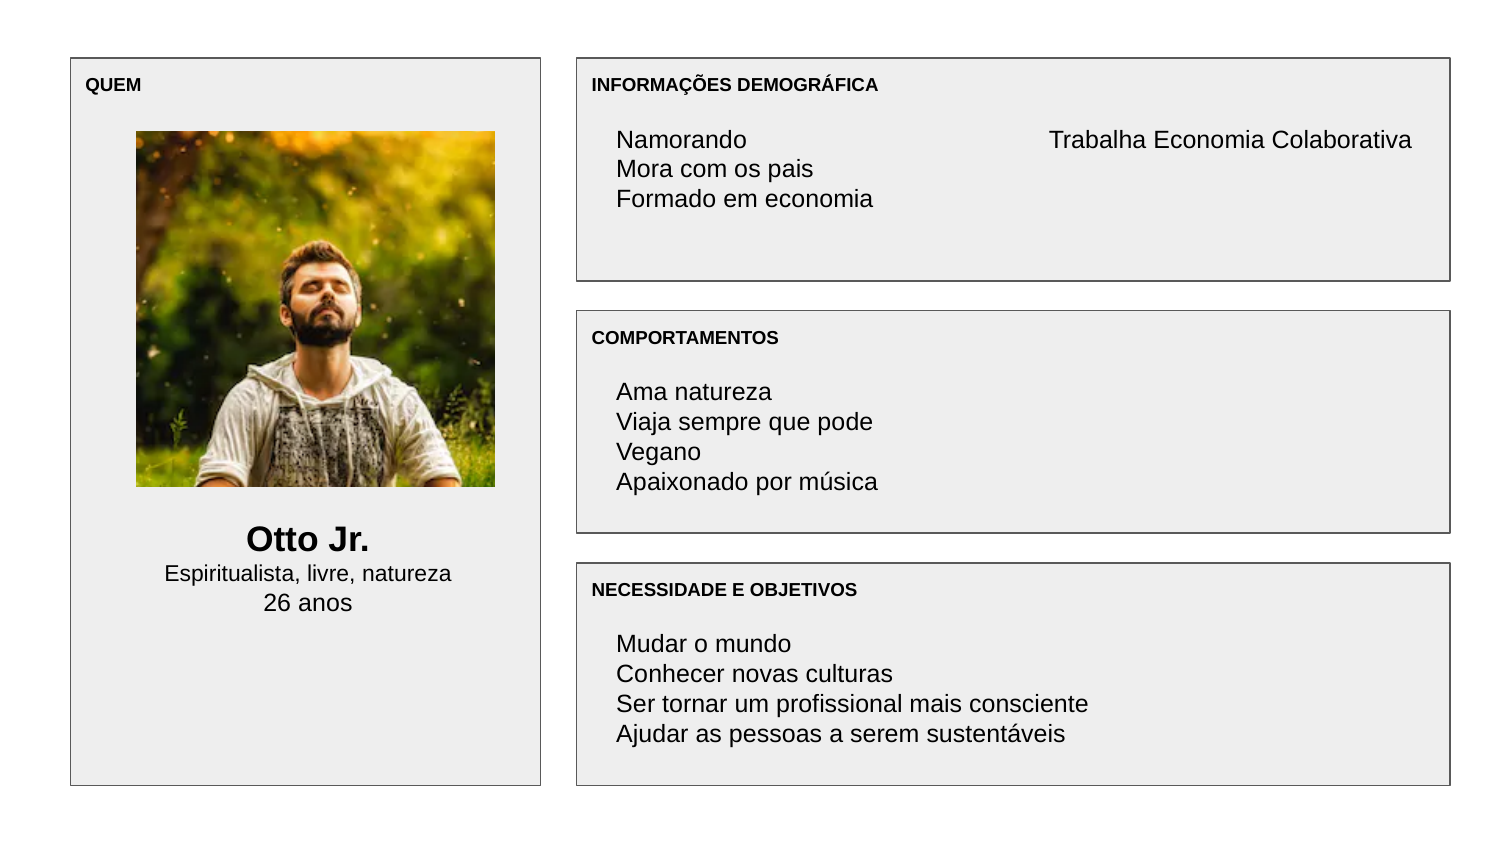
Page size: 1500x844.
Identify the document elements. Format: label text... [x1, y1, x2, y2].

text_box Otto Jr. Espiritualista, livre, natureza 26 anos [106, 501, 510, 764]
text_box Namorando Mora com os pais Formado em economia [601, 108, 1018, 264]
text_box Mudar o mundo Conhecer novas culturas Ser tornar um profissional mais consciente Ajudar as pessoas a serem sustentáveis [601, 612, 1296, 769]
text_box QUEM [70, 58, 541, 786]
text_box INFORMAÇÕES DEMOGRÁFICA [576, 58, 1450, 281]
text_box Trabalha Economia Colaborativa [1033, 108, 1450, 264]
picture [135, 130, 495, 487]
text_box COMPORTAMENTOS [576, 310, 1450, 534]
text_box NECESSIDADE E OBJETIVOS [576, 562, 1450, 786]
text_box Ama natureza Viaja sempre que pode Vegano Apaixonado por música [601, 360, 1018, 516]
